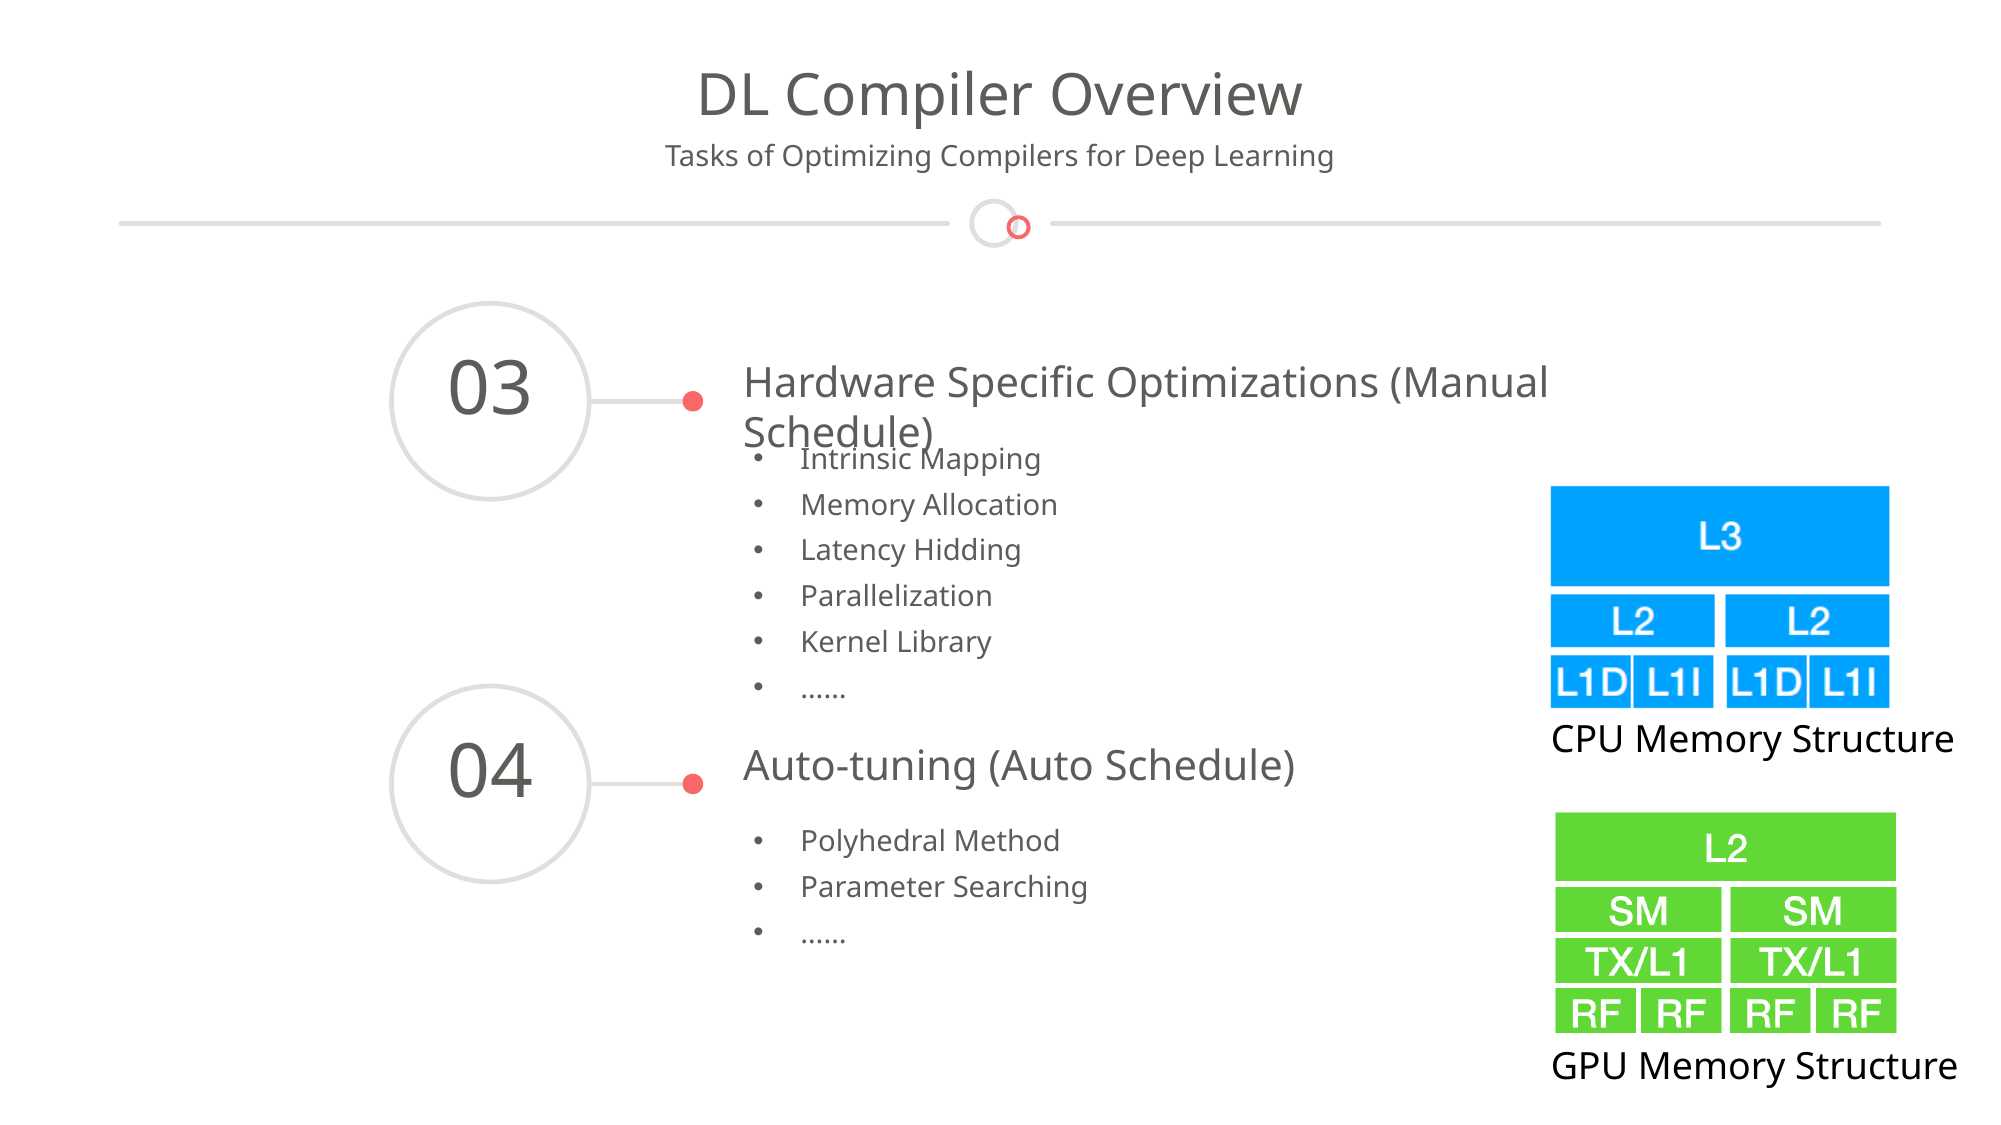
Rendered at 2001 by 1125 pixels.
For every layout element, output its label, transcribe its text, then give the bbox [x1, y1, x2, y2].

picture [1536, 794, 1910, 1043]
text_box CPU Memory Structure [1714, 707, 2000, 768]
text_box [391, 303, 1714, 1001]
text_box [121, 198, 1879, 248]
text_box GPU Memory Structure [1536, 1034, 2000, 1095]
text_box DL Compiler Overview [643, 50, 1357, 119]
picture [1524, 470, 1922, 719]
text_box Tasks of Optimizing Compilers for Deep Learning [376, 119, 1624, 181]
